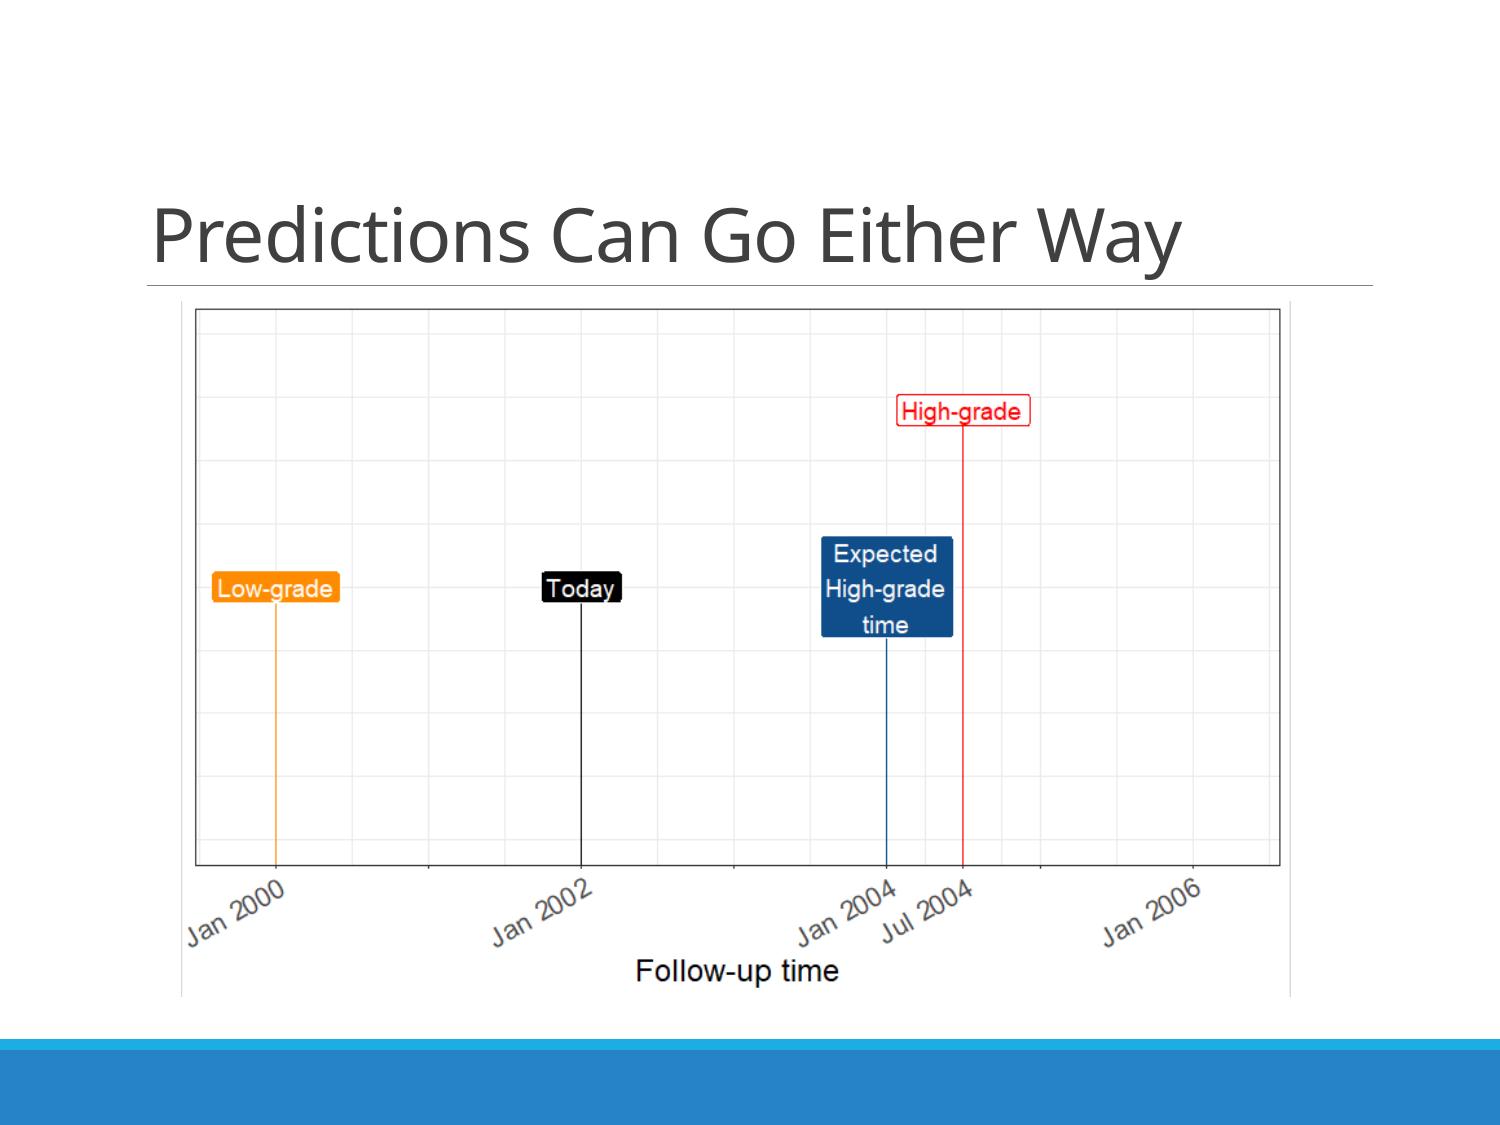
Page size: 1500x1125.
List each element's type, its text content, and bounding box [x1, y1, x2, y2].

title Predictions Can Go Either Way [135, 47, 1373, 285]
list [181, 300, 1291, 998]
